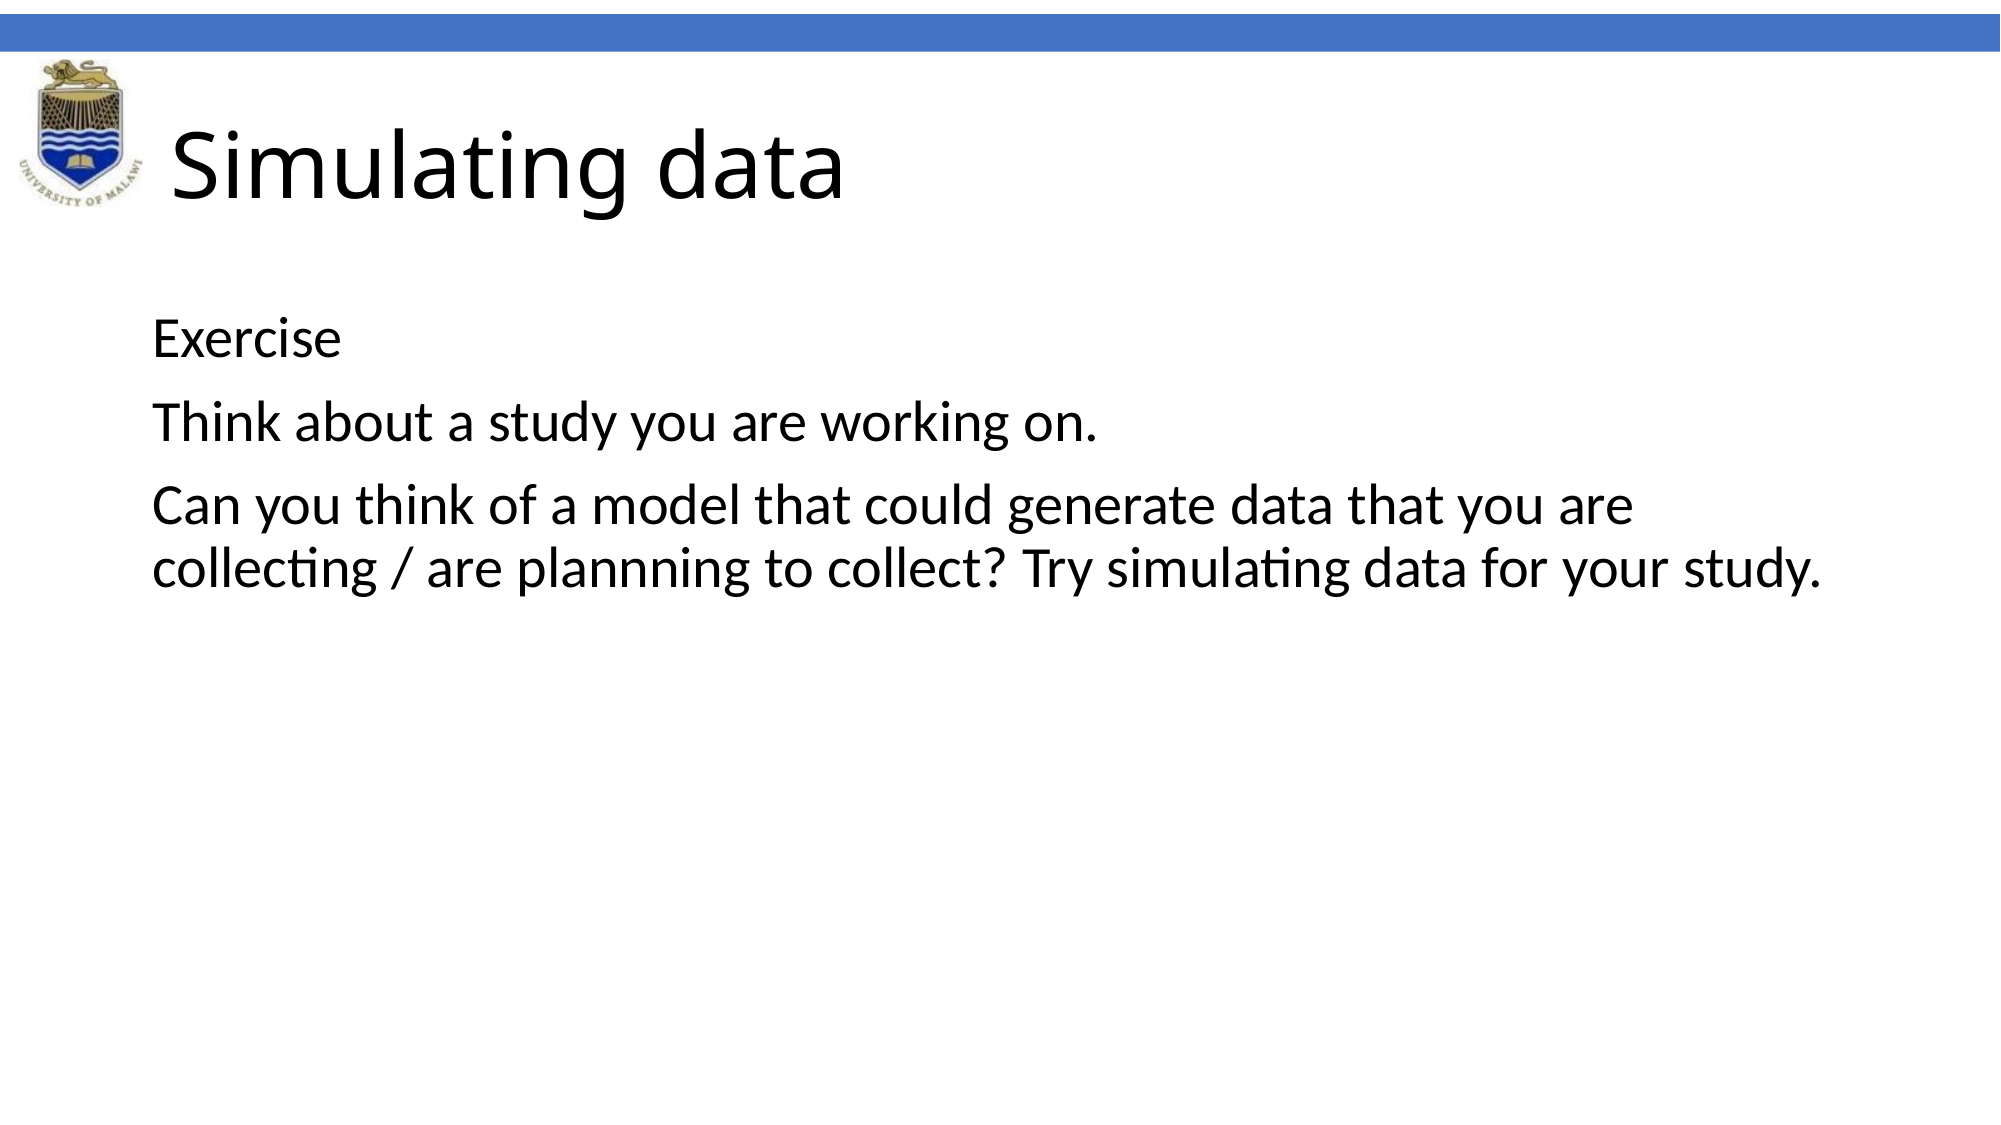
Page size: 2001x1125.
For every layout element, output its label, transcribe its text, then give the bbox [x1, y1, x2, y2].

title Simulating data [155, 59, 1851, 278]
picture [19, 59, 143, 207]
list Exercise Think about a study you are working on. Can you think of a model that could generate data that you are collecting / are plannning to collect? Try simulating data for your study. [137, 299, 1863, 1066]
